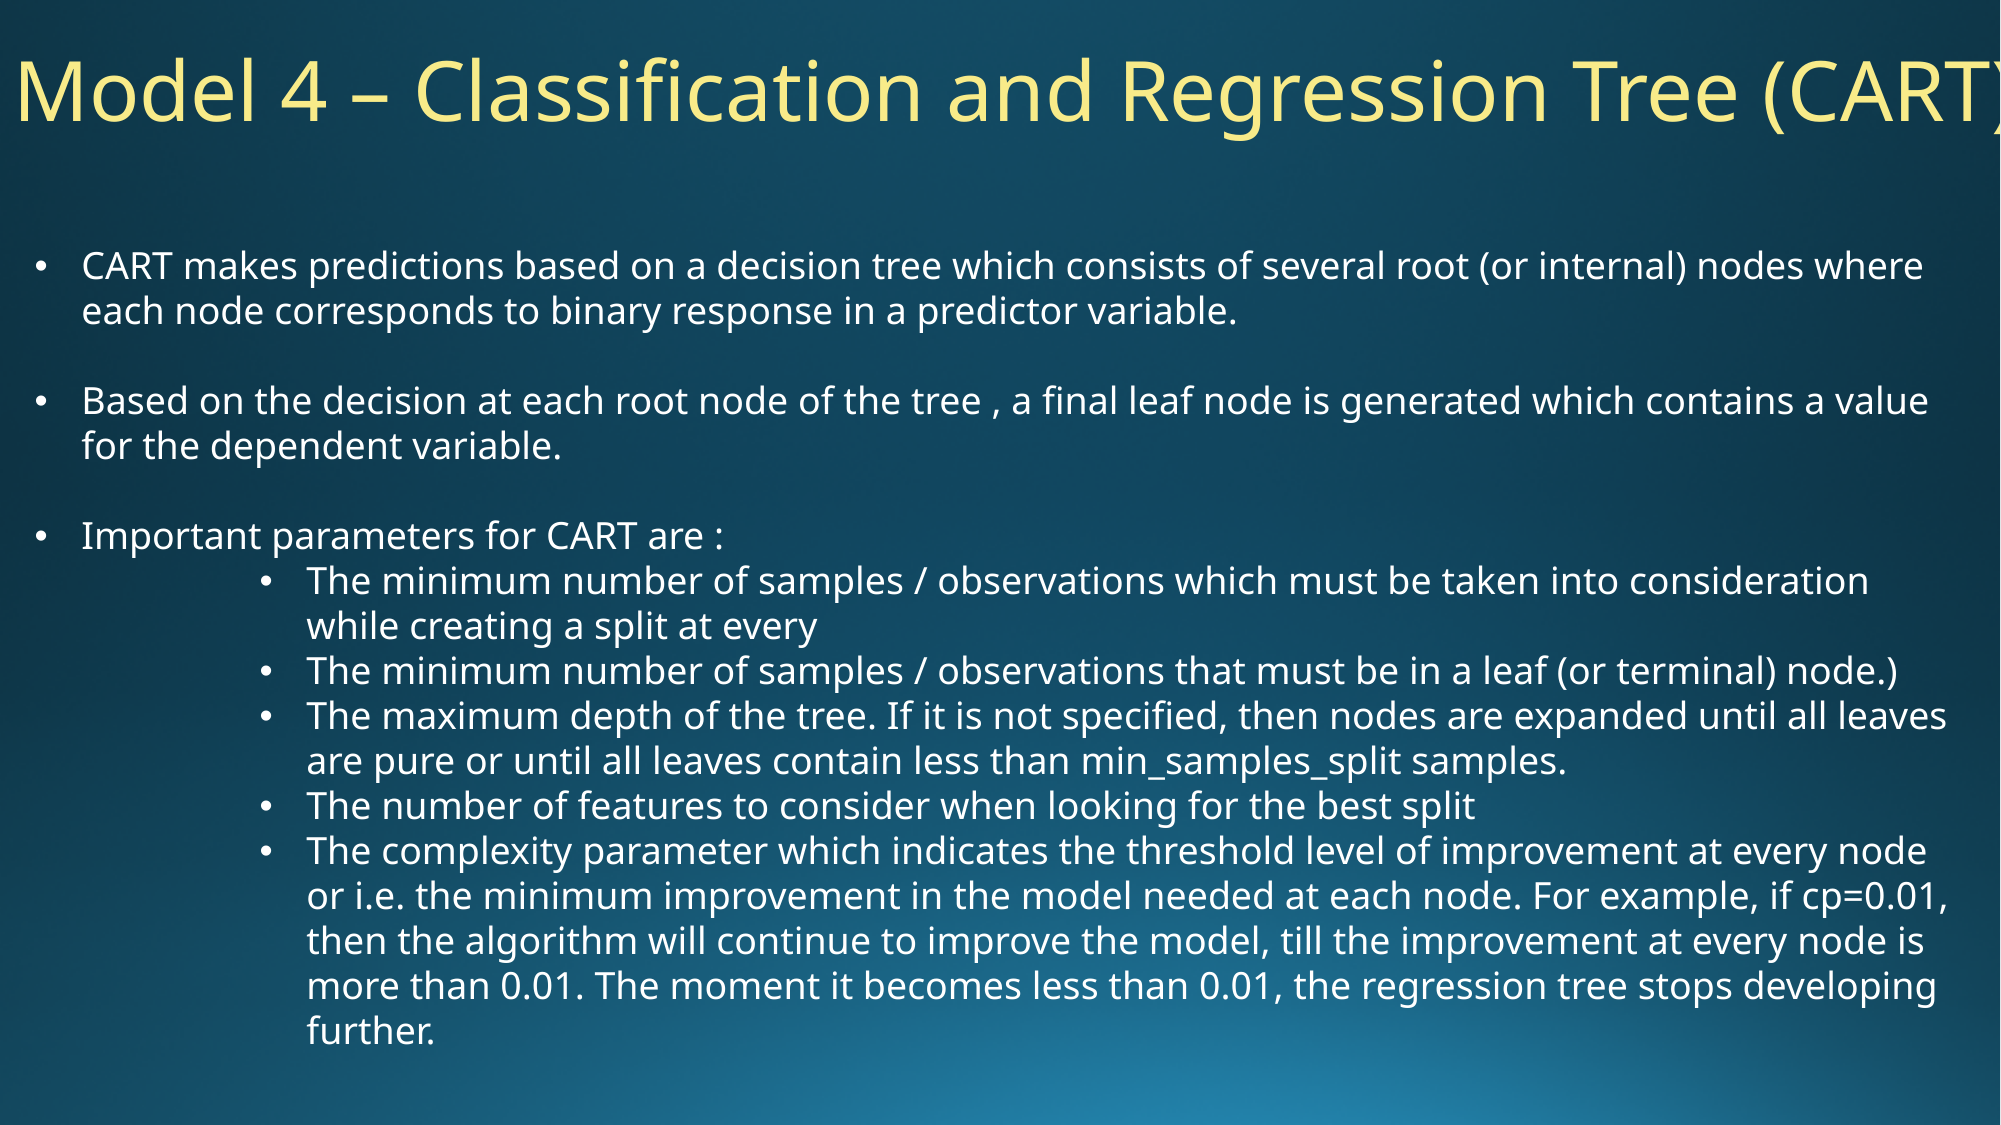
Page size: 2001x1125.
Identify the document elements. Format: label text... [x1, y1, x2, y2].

text_box CART makes predictions based on a decision tree which consists of several root (or internal) nodes where each node corresponds to binary response in a predictor variable. Based on the decision at each root node of the tree , a final leaf node is generated which contains a value for the dependent variable. Important parameters for CART are : The minimum number of samples / observations which must be taken into consideration while creating a split at every The minimum number of samples / observations that must be in a leaf (or terminal) node.) The maximum depth of the tree. If it is not specified, then nodes are expanded until all leaves are pure or until all leaves contain less than min_samples_split samples. The number of features to consider when looking for the best split The complexity parameter which indicates the threshold level of improvement at every node or i.e. the minimum improvement in the model needed at each node. For example, if cp=0.01, then the algorithm will continue to improve the model, till the improvement at every node is more than 0.01. The moment it becomes less than 0.01, the regression tree stops developing further. [19, 235, 1987, 1060]
text_box Model 4 – Classification and Regression Tree (CART) [0, 30, 2000, 146]
picture [0, 0, 2001, 1125]
